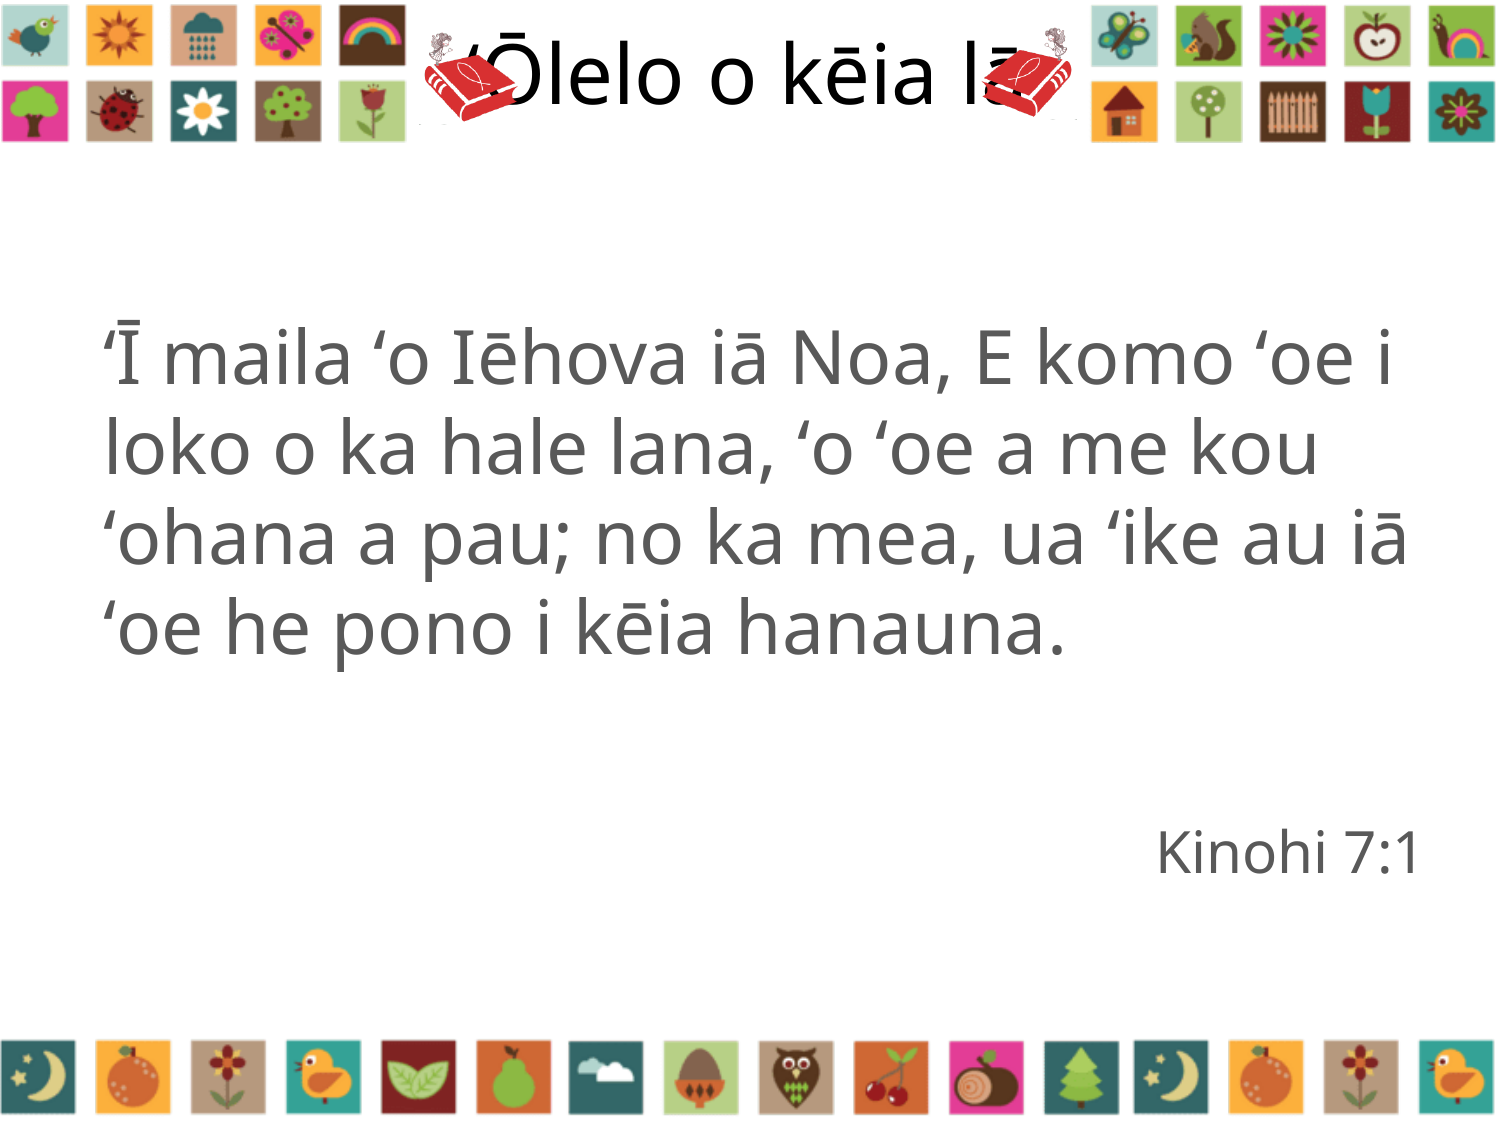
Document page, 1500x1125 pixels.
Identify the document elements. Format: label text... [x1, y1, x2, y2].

text_box ʻŌlelo o kēia lā [425, 13, 1077, 129]
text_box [0, 1028, 1500, 1118]
text_box ʻĪ maila ʻo Iēhova iā Noa, E komo ʻoe i loko o ka hale lana, ʻo ʻoe a me kou ʻohana a pau; no ka mea, ua ʻike au iā ʻoe he pono i kēia hanauna. [88, 302, 1436, 678]
text_box Kinohi 7:1 [808, 807, 1441, 893]
picture [950, 3, 1500, 150]
picture [0, 3, 550, 150]
